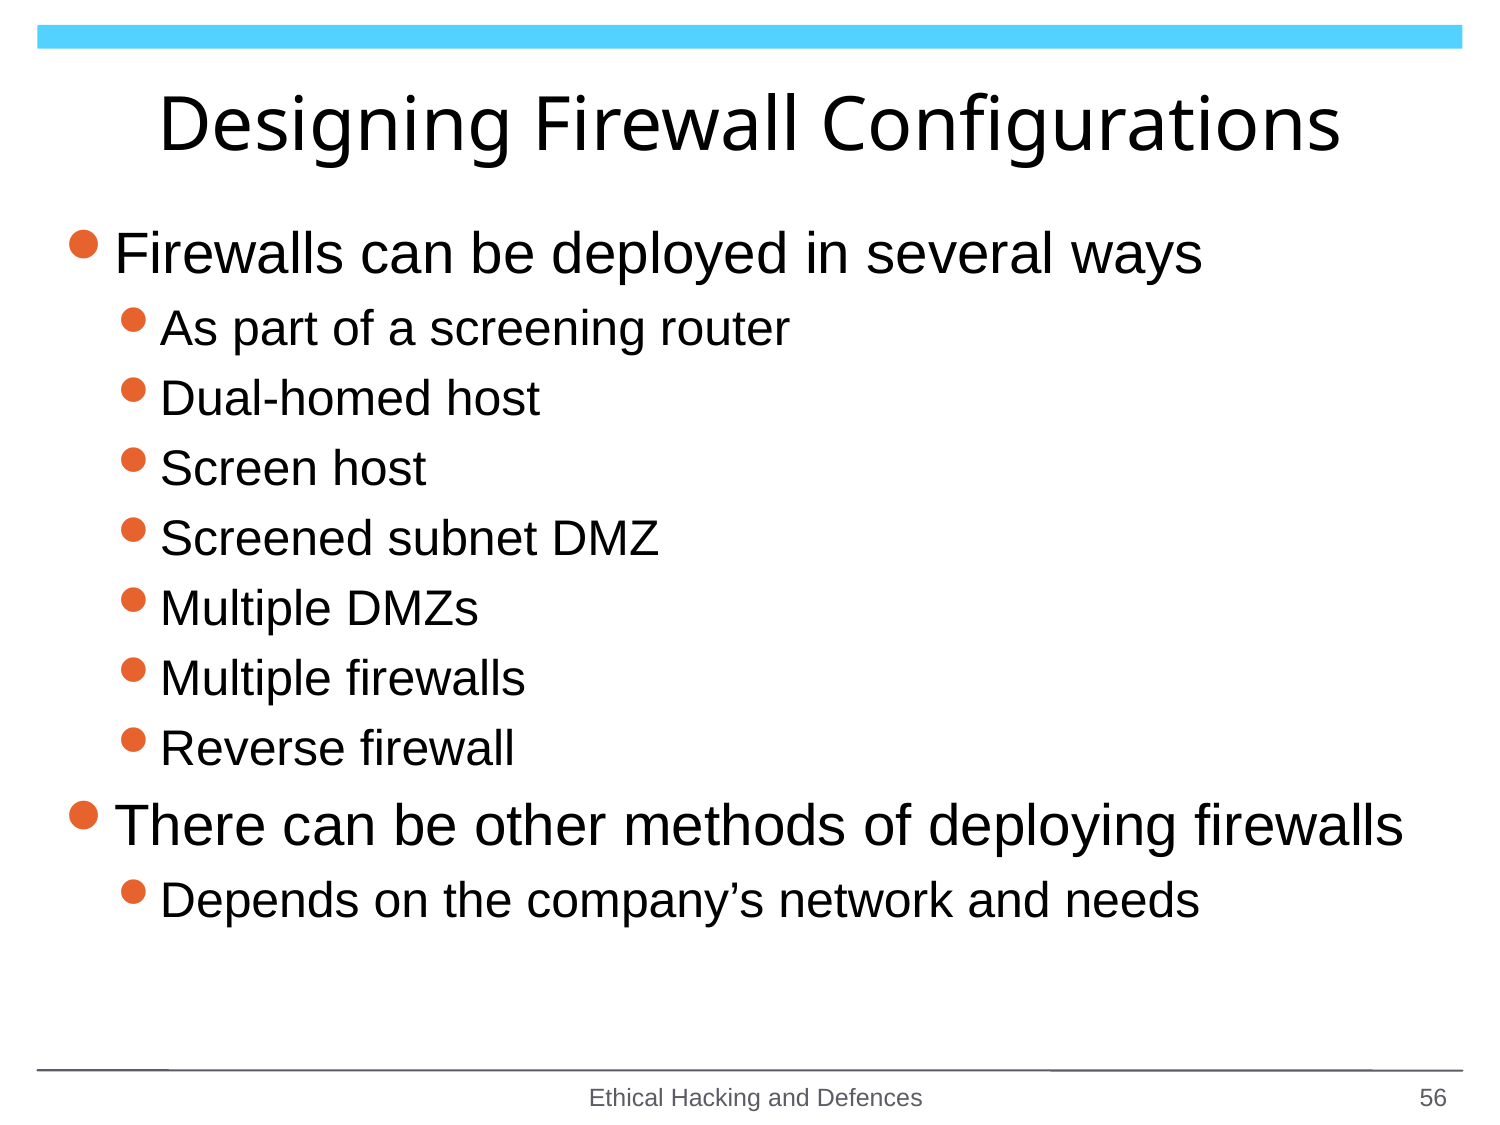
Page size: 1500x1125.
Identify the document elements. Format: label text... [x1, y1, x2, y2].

footer Ethical Hacking and Defences [474, 1069, 1038, 1123]
title Designing Firewall Configurations [50, 45, 1450, 197]
slide_number 56 [1112, 1069, 1463, 1123]
list Firewalls can be deployed in several ways As part of a screening router Dual-homed host Screen host Screened subnet DMZ Multiple DMZs Multiple firewalls Reverse firewall There can be other methods of deploying firewalls Depends on the company’s network and needs [50, 208, 1450, 1050]
